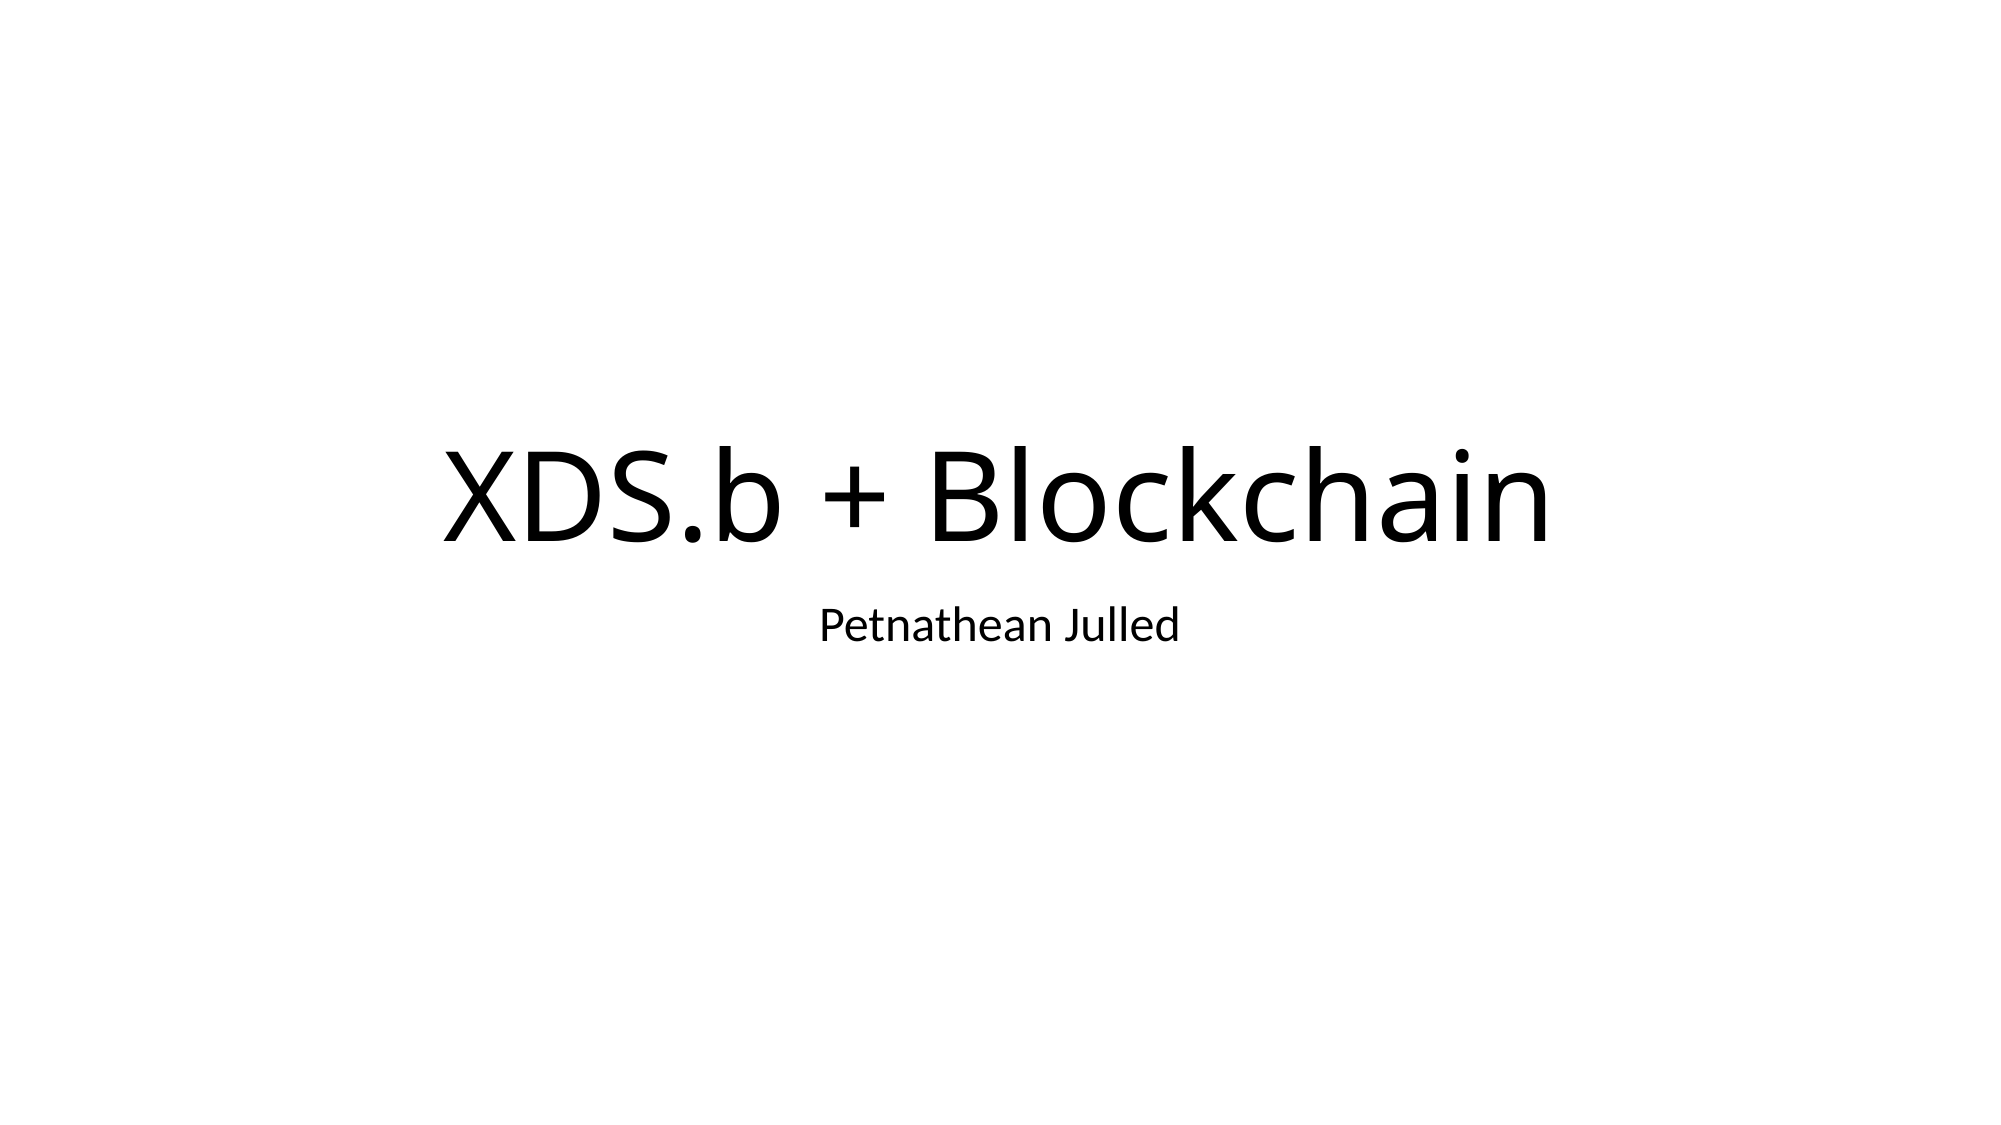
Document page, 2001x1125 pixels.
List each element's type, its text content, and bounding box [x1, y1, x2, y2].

subtitle Petnathean Julled [249, 590, 1750, 863]
title XDS.b + Blockchain [249, 184, 1750, 576]
